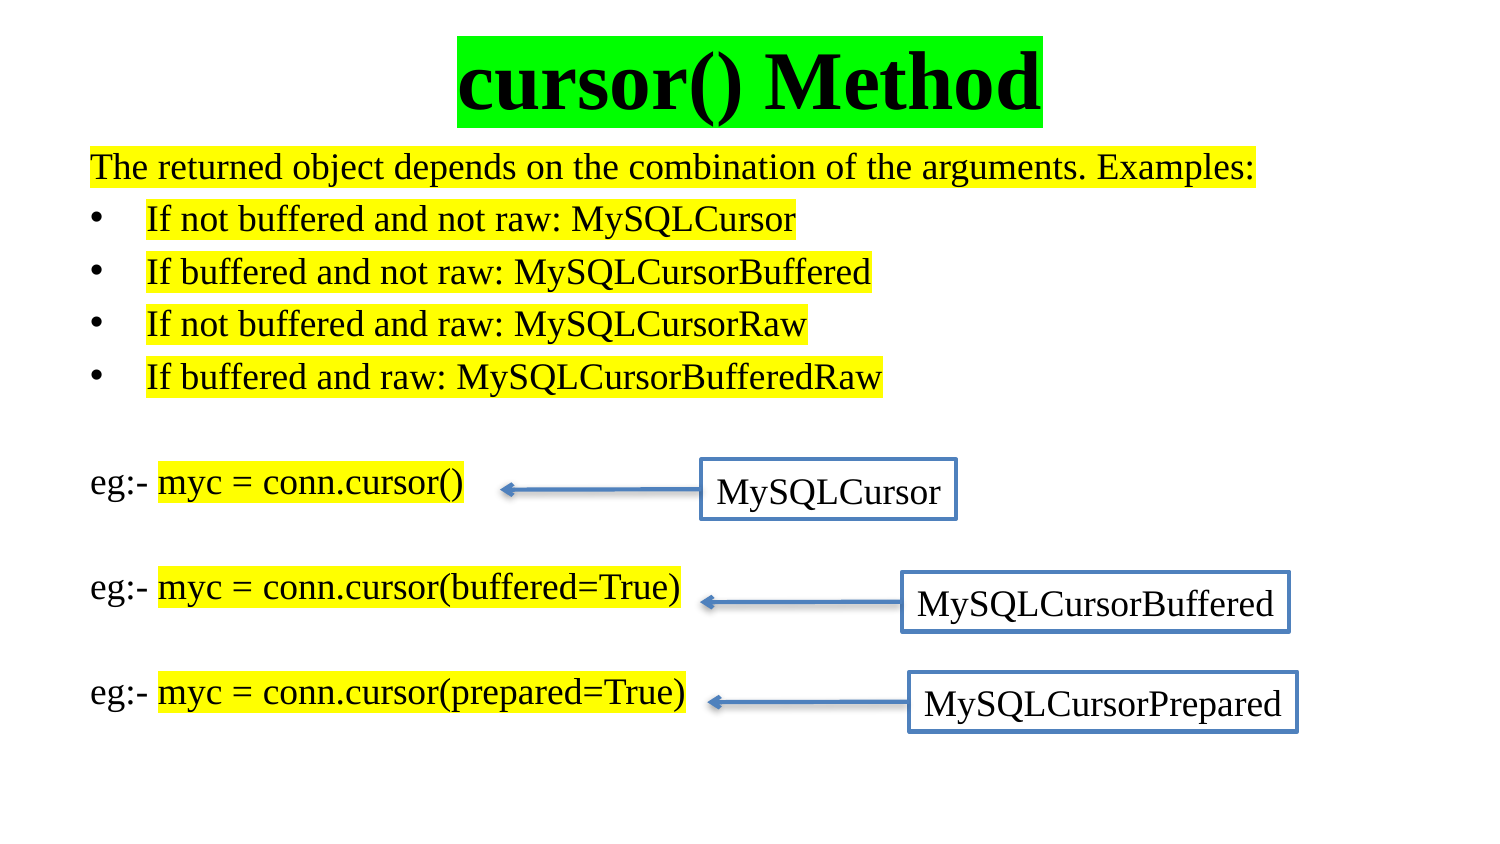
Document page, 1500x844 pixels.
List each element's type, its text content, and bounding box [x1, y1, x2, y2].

text_box MySQLCursor [699, 457, 958, 521]
text_box MySQLCursorPrepared [907, 670, 1299, 734]
title cursor() Method [75, 6, 1425, 134]
list The returned object depends on the combination of the arguments. Examples: If not buffered and not raw: MySQLCursor If buffered and not raw: MySQLCursorBuffered If not buffered and raw: MySQLCursorRaw If buffered and raw: MySQLCursorBufferedRaw eg:- myc = conn.cursor() eg:- myc = conn.cursor(buffered=True) eg:- myc = conn.cursor(prepared=True) [75, 134, 1425, 797]
text_box MySQLCursorBuffered [900, 570, 1291, 634]
